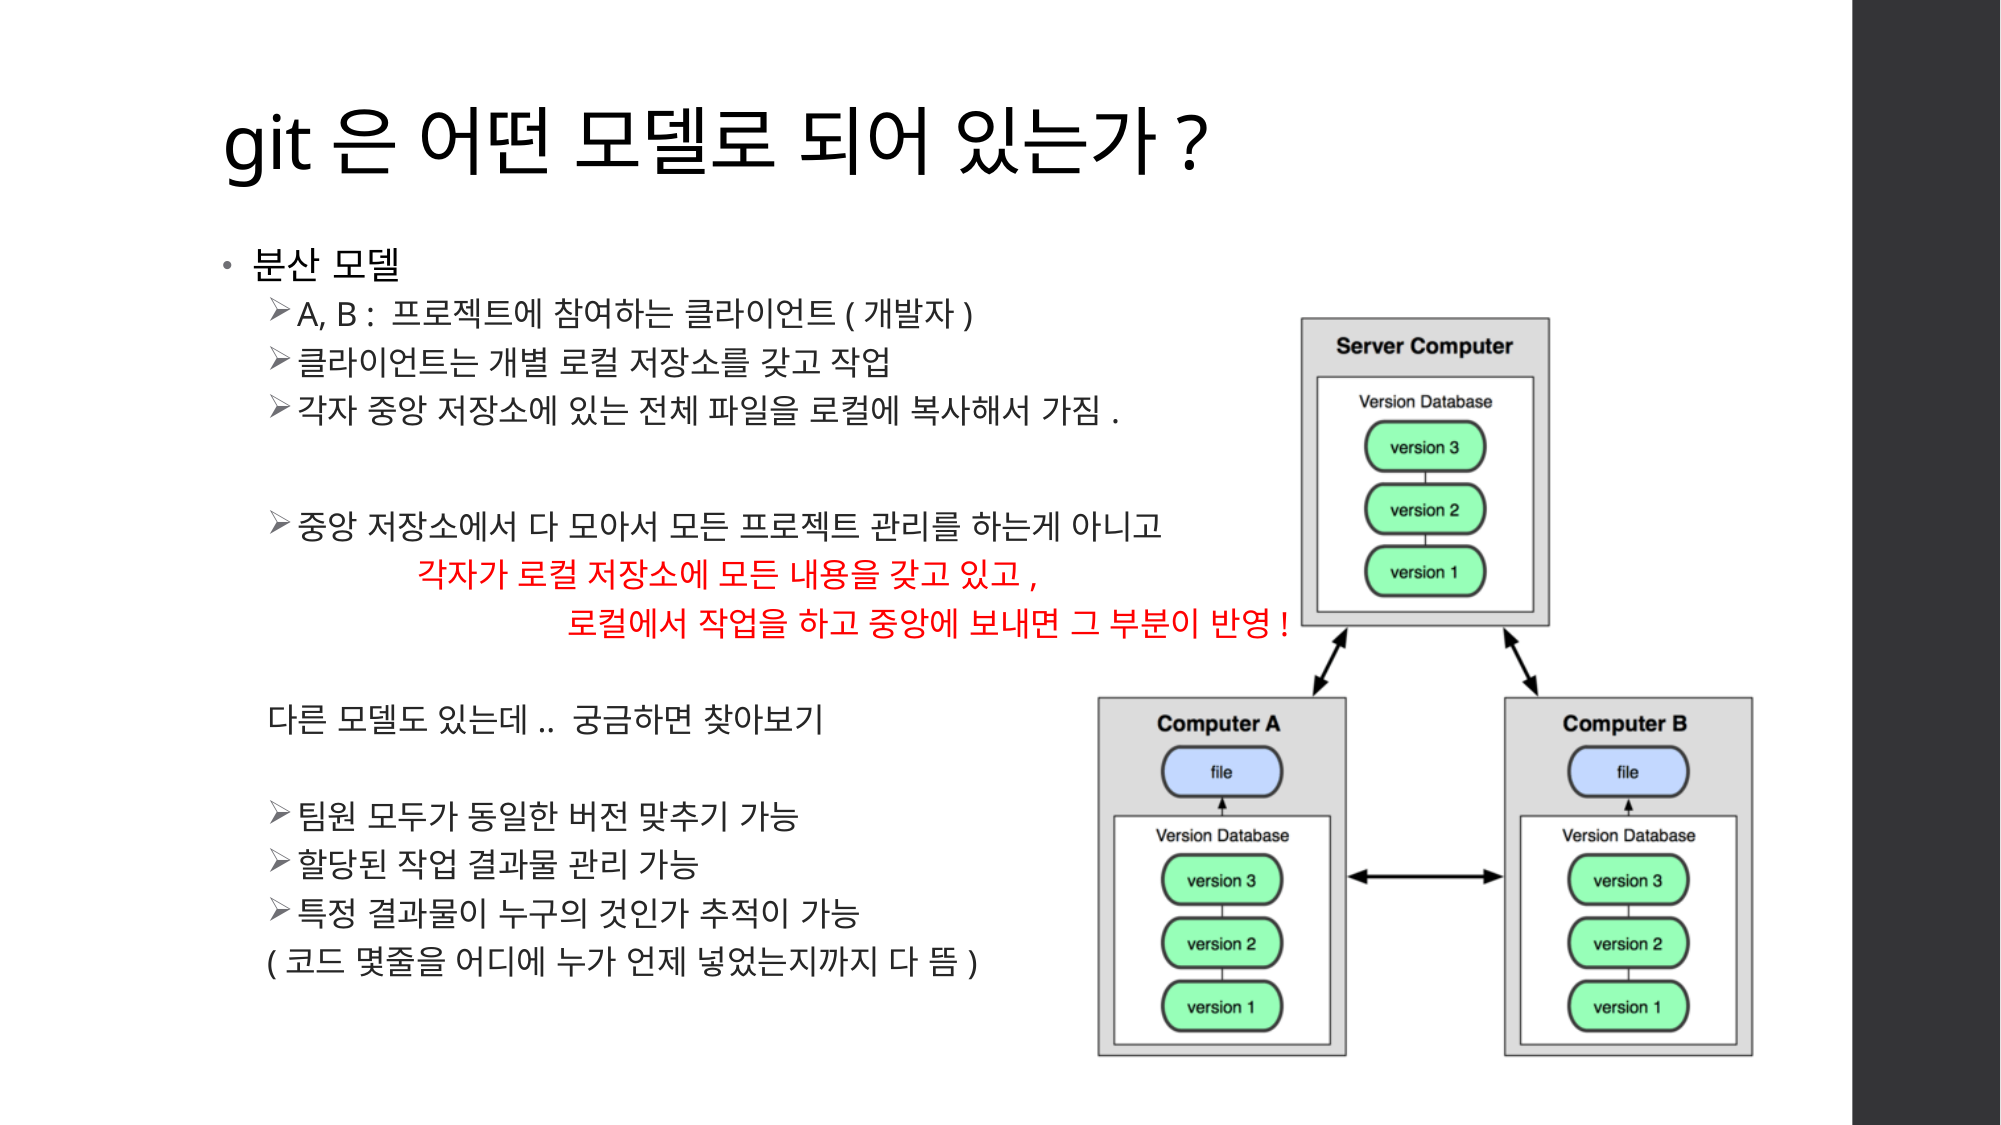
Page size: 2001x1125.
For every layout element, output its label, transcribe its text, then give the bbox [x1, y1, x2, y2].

list 분산 모델 A, B : 프로젝트에 참여하는 클라이언트(개발자) 클라이언트는 개별 로컬 저장소를 갖고 작업 각자 중앙 저장소에 있는 전체 파일을 로컬에 복사해서 가짐. 중앙 저장소에서 다 모아서 모든 프로젝트 관리를 하는게 아니고 각자가 로컬 저장소에 모든 내용을 갖고 있고, 로컬에서 작업을 하고 중앙에 보내면 그 부분이 반영! 다른 모델도 있는데.. 궁금하면 찾아보기 팀원 모두가 동일한 버전 맞추기 가능 할당된 작업 결과물 관리 가능 특정 결과물이 누구의 것인가 추적이 가능 (코드 몇줄을 어디에 누가 언제 넣었는지까지 다 뜸) [206, 237, 1797, 1014]
picture [1095, 316, 1755, 1059]
title git은 어떤 모델로 되어 있는가? [206, 60, 1797, 193]
